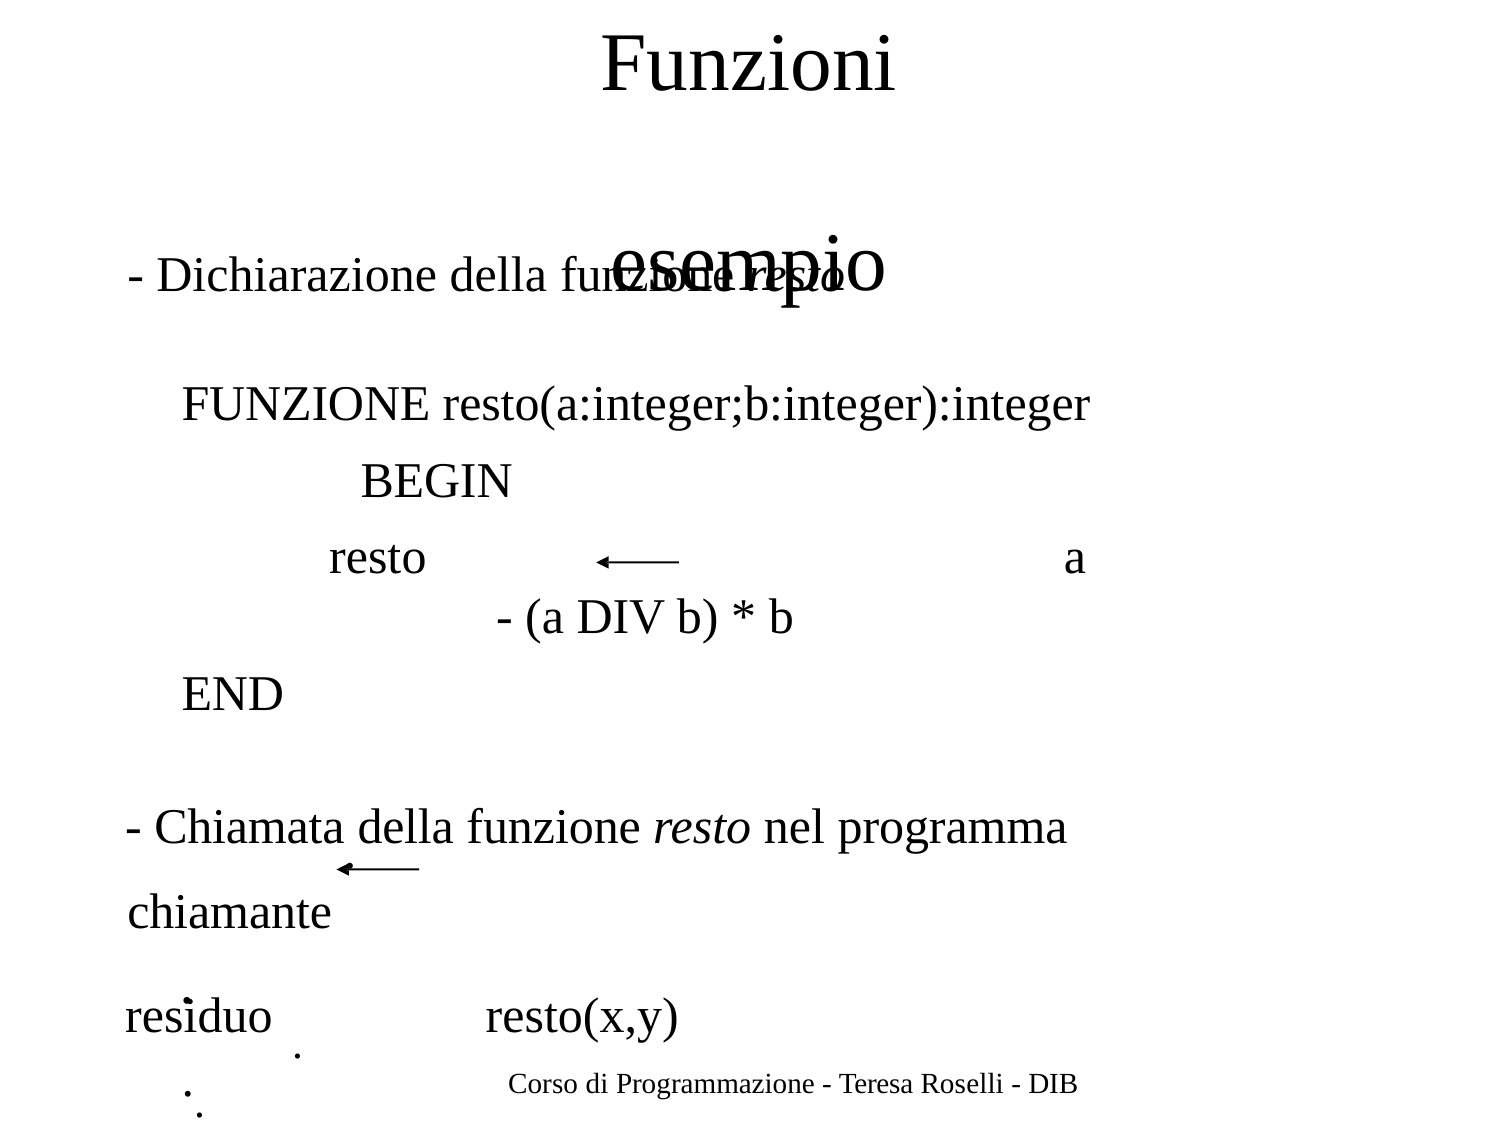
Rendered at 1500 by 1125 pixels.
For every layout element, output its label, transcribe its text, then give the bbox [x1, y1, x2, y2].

text_box [596, 556, 679, 569]
text_box [336, 863, 420, 876]
text_box - Dichiarazione della funzione resto FUNZIONE resto(a:integer;b:integer):integer BEGIN resto a - (a DIV b) * b END - Chiamata.della funzione resto nel programma chiamante . residuo . resto(x,y) .. [125, 238, 1293, 1125]
footer Corso di Programmazione - Teresa Roselli - DIB [506, 1065, 1081, 1125]
title Funzioni esempio [598, 5, 900, 238]
